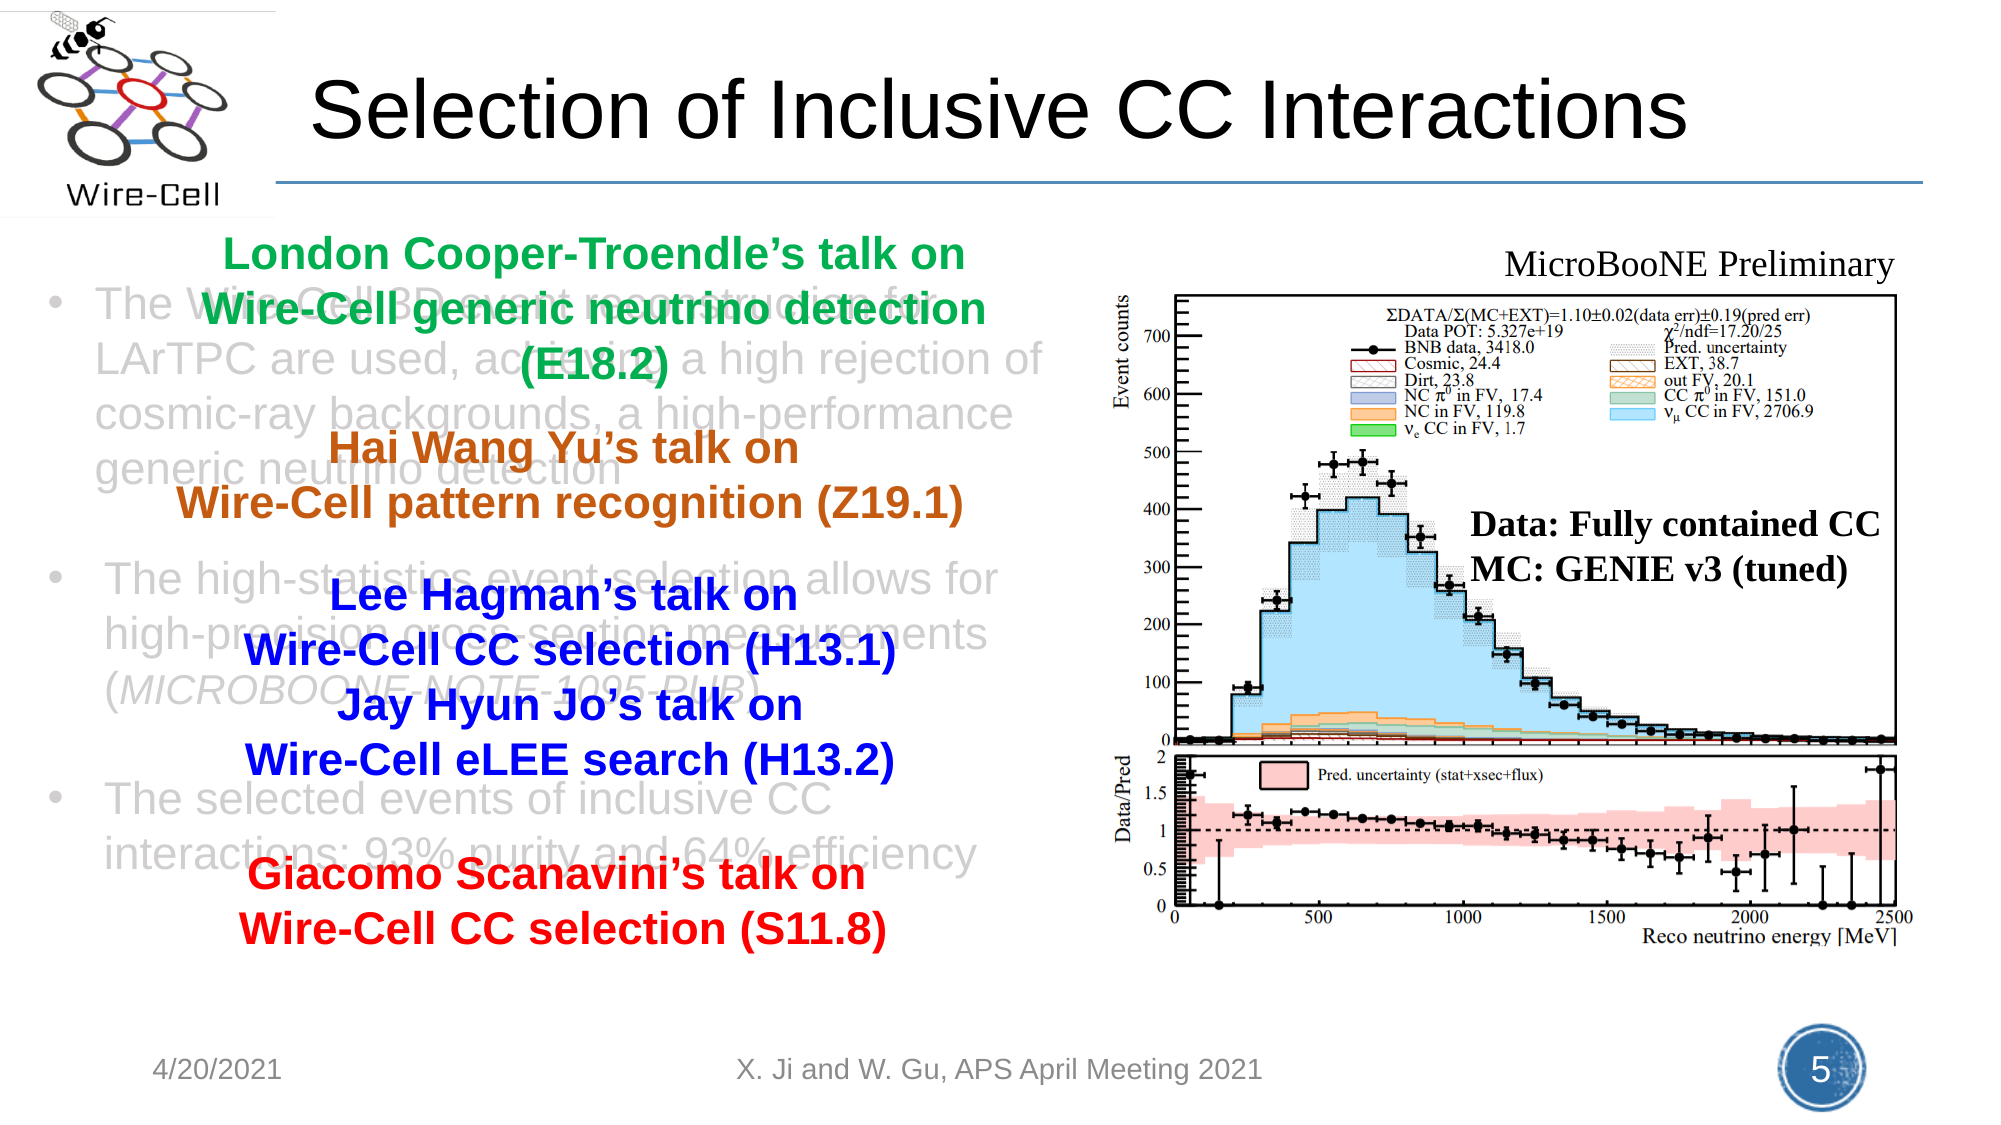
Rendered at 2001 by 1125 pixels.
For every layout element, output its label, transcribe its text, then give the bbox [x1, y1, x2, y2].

text_box MicroBooNE Preliminary [1472, 232, 1911, 285]
picture [0, 0, 291, 267]
picture [1100, 285, 1918, 949]
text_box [141, 216, 1041, 968]
footer X. Ji and W. Gu, APS April Meeting 2021 [662, 1037, 1338, 1098]
picture [1775, 1021, 1868, 1115]
slide_number 5 [1779, 1037, 1863, 1098]
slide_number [137, 1037, 588, 1098]
